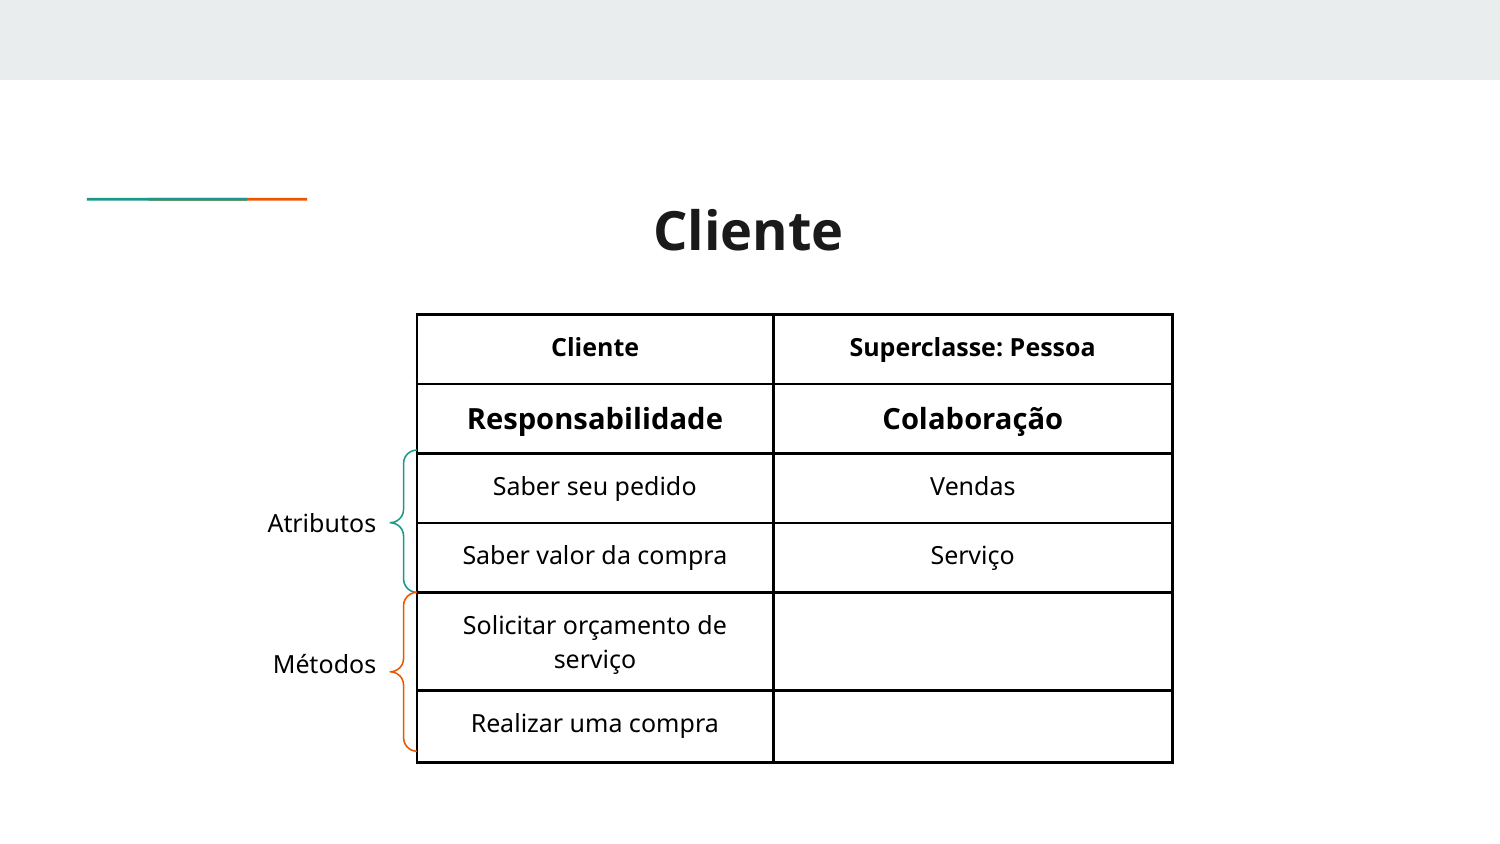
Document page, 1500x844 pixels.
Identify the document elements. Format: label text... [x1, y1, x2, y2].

table_cell [775, 594, 1171, 689]
table_cell Serviço [775, 524, 1171, 591]
table_cell Solicitar orçamento de serviço [418, 594, 772, 689]
table_header Cliente [418, 316, 772, 383]
text_box [390, 592, 417, 752]
table_header Superclasse: Pessoa [775, 316, 1171, 383]
table_cell Vendas [775, 455, 1171, 522]
table_cell Realizar uma compra [418, 692, 772, 761]
text_box Atributos [210, 492, 392, 550]
text_box [392, 450, 417, 592]
table_cell Saber seu pedido [418, 455, 772, 522]
table_cell Colaboração [775, 385, 1171, 452]
table_cell Saber valor da compra [418, 524, 772, 591]
table_cell Responsabilidade [418, 385, 772, 452]
title Cliente [638, 181, 895, 270]
text_box Métodos [228, 633, 392, 691]
table_cell [775, 692, 1171, 761]
